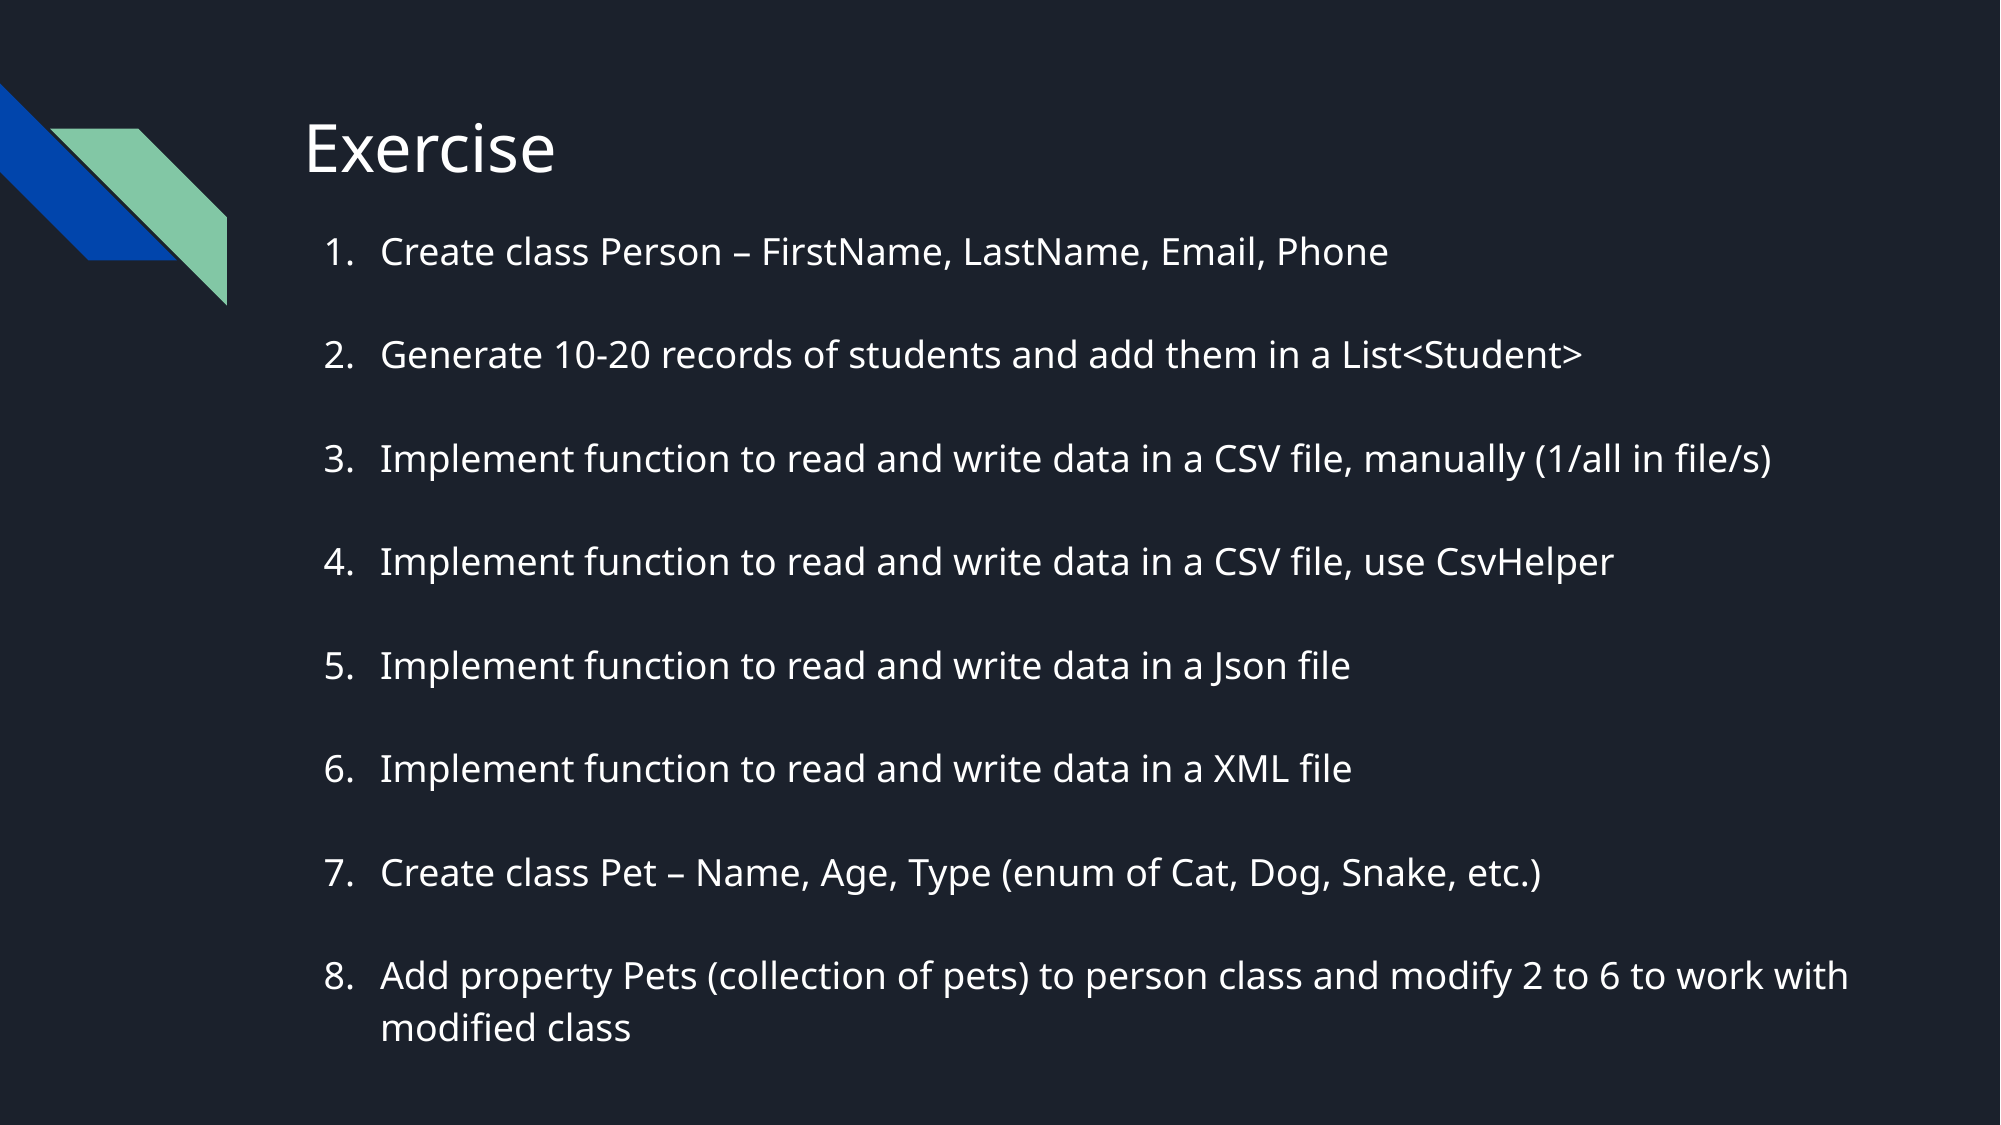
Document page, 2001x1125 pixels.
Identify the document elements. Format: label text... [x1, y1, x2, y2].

list Create class Person – FirstName, LastName, Email, Phone Generate 10-20 records of students and add them in a List<Student> Implement function to read and write data in a CSV file, manually (1/all in file/s) Implement function to read and write data in a CSV file, use CsvHelper Implement function to read and write data in a Json file Implement function to read and write data in a XML file Create class Pet – Name, Age, Type (enum of Cat, Dog, Snake, etc.) Add property Pets (collection of pets) to person class and modify 2 to 6 to work with modified class [283, 201, 1931, 1097]
title Exercise [283, 86, 1824, 201]
